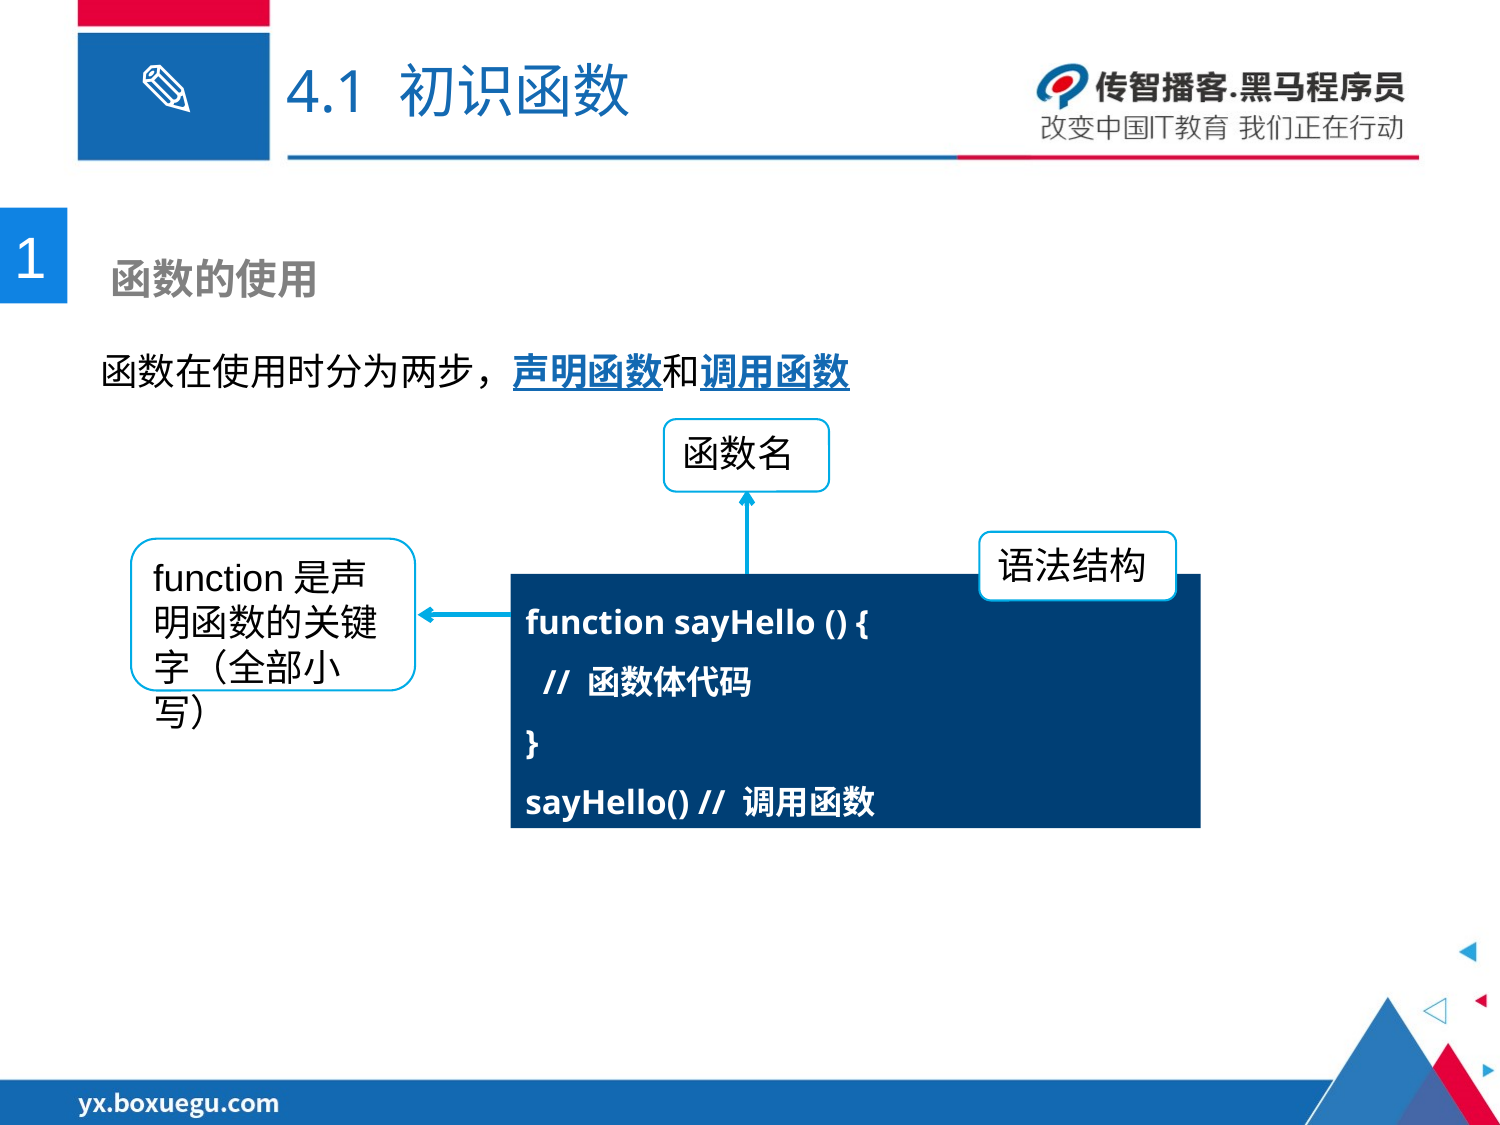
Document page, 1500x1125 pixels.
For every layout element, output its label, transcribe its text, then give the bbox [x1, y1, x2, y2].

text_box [510, 531, 1201, 832]
picture [0, 1, 1500, 1125]
title 4.1 初识函数 [271, 25, 1046, 153]
text_box 函数名 [663, 419, 830, 492]
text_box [0, 207, 68, 304]
text_box 函数在使用时分为两步，声明函数和调用函数 [85, 295, 1383, 401]
text_box function是声明函数的关键字（全部小写） [131, 538, 416, 691]
text_box 函数的使用 [70, 245, 842, 310]
